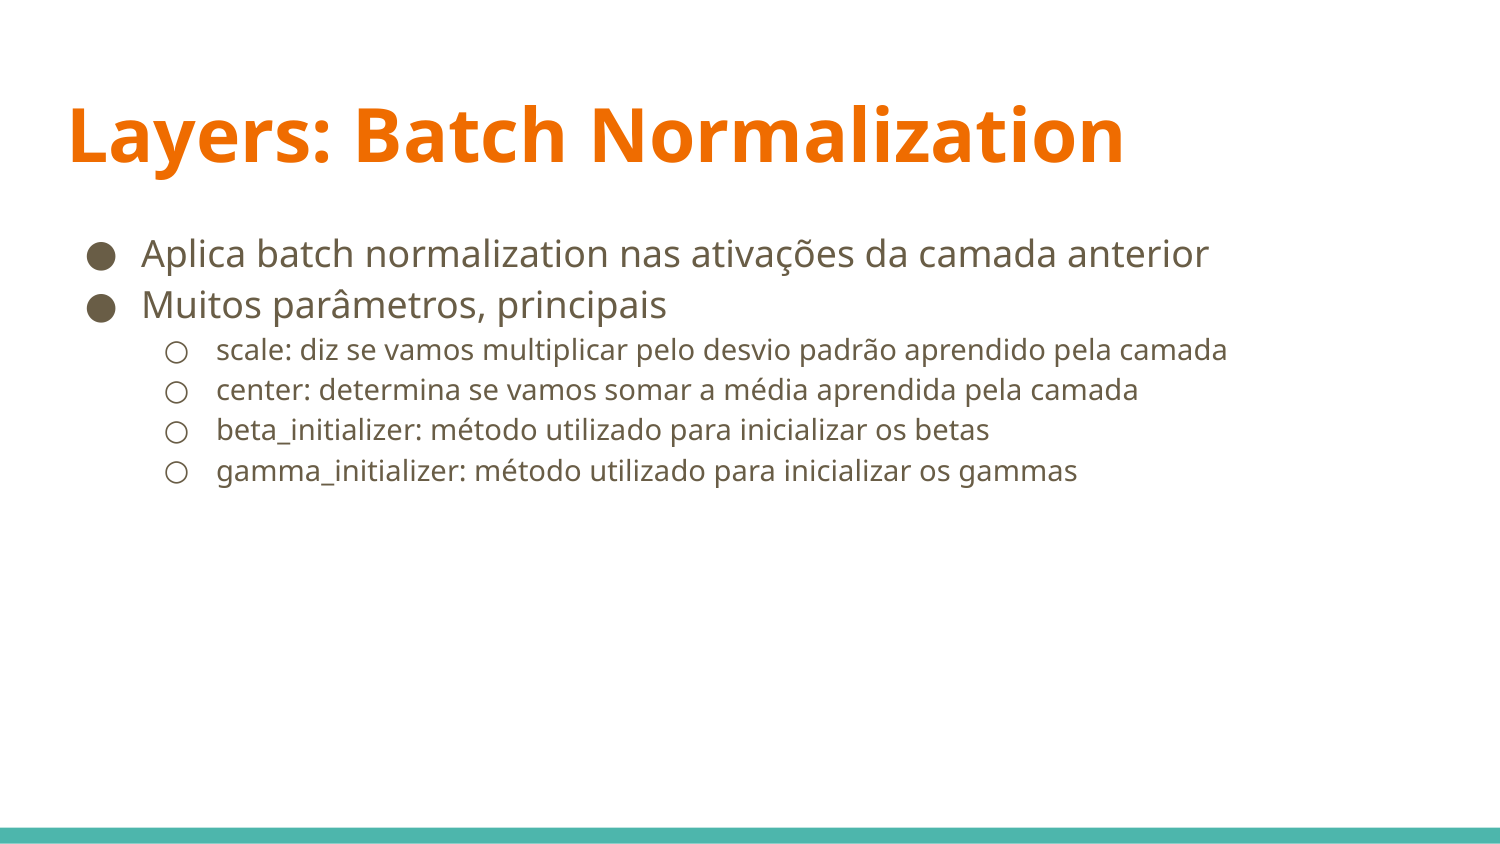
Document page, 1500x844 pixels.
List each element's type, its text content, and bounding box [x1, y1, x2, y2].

title Layers: Batch Normalization [51, 72, 1449, 189]
list Aplica batch normalization nas ativações da camada anterior Muitos parâmetros, principais scale: diz se vamos multiplicar pelo desvio padrão aprendido pela camada center: determina se vamos somar a média aprendida pela camada beta_initializer: método utilizado para inicializar os betas gamma_initializer: método utilizado para inicializar os gammas [51, 207, 1449, 750]
